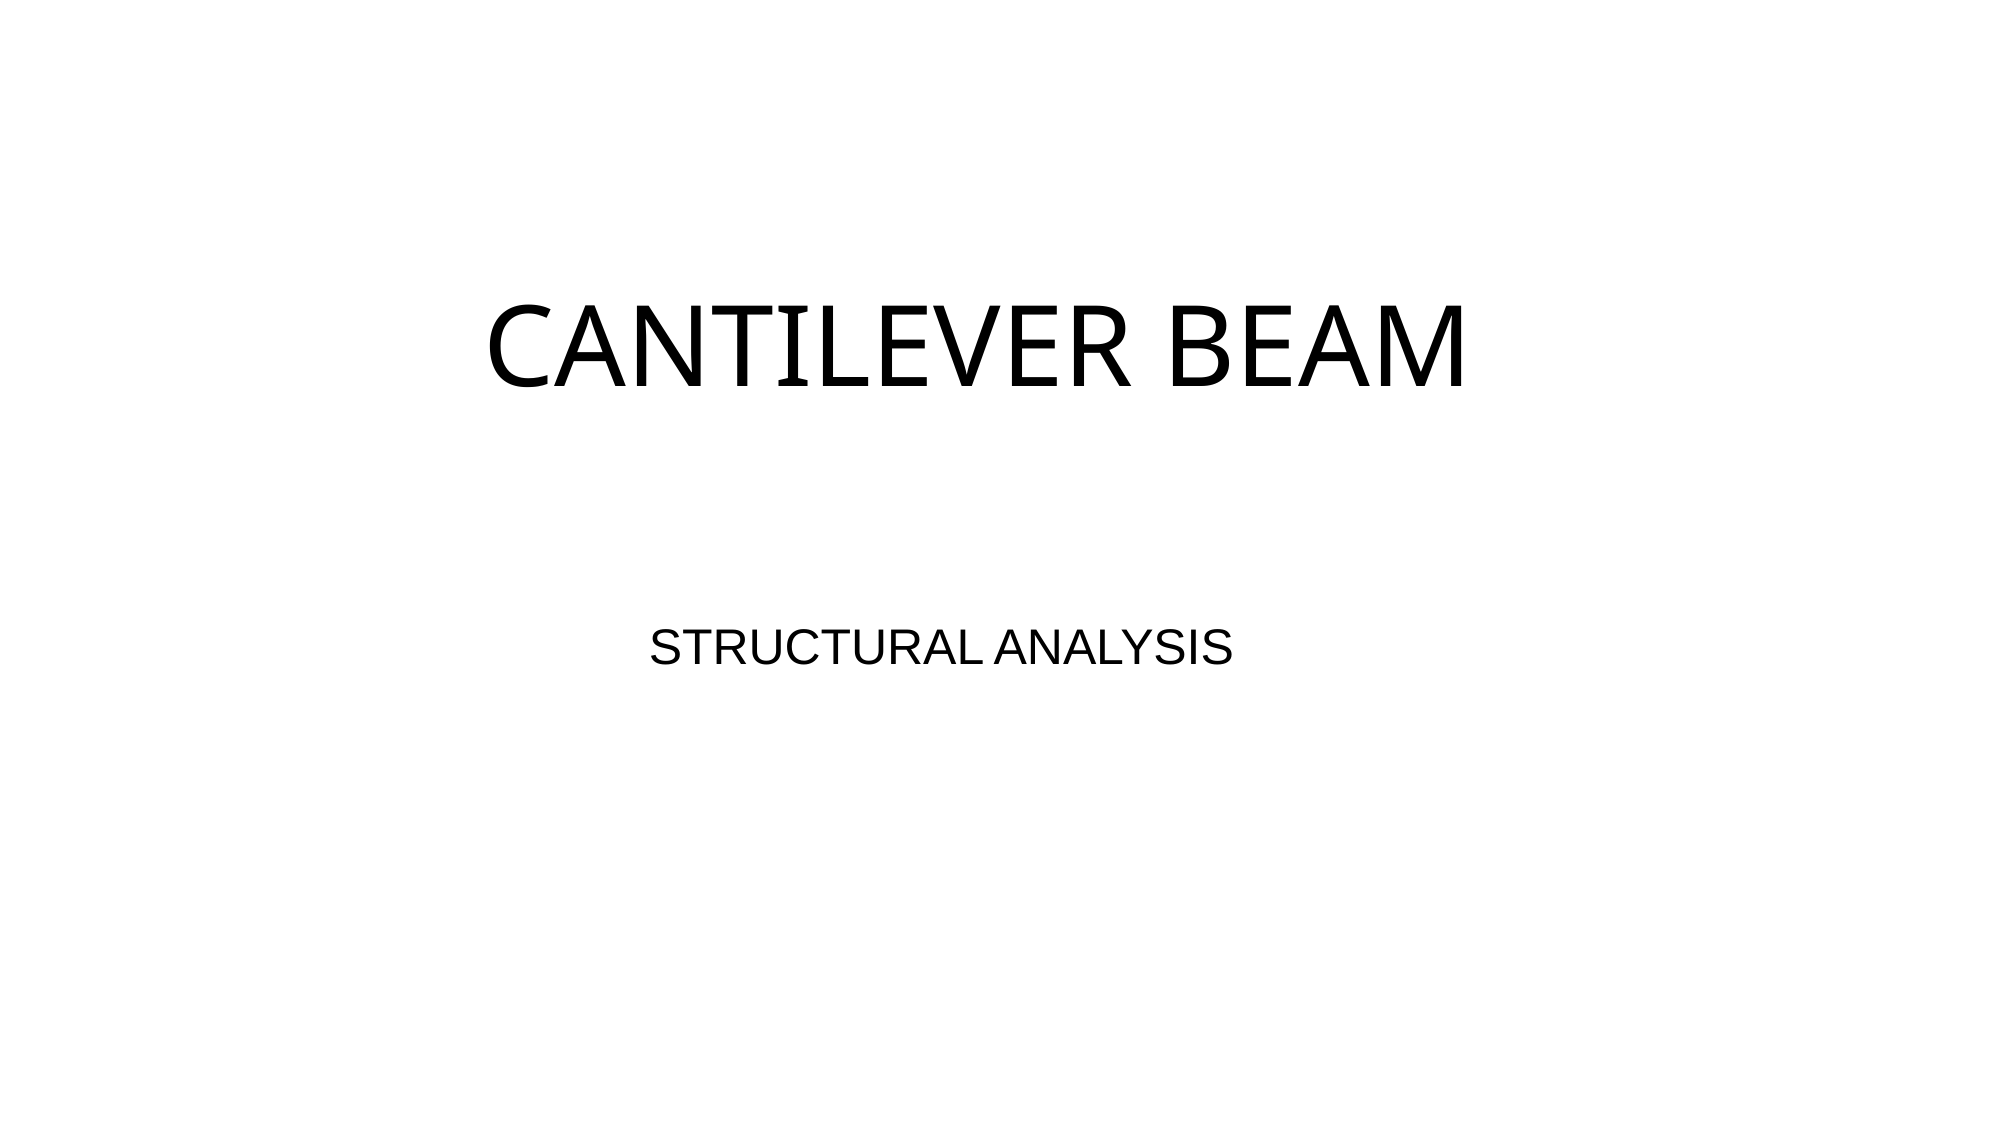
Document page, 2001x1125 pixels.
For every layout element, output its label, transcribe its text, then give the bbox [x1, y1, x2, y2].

subtitle STRUCTURAL ANALYSIS [198, 613, 1699, 920]
title CANTILEVER BEAM [227, 233, 1728, 419]
